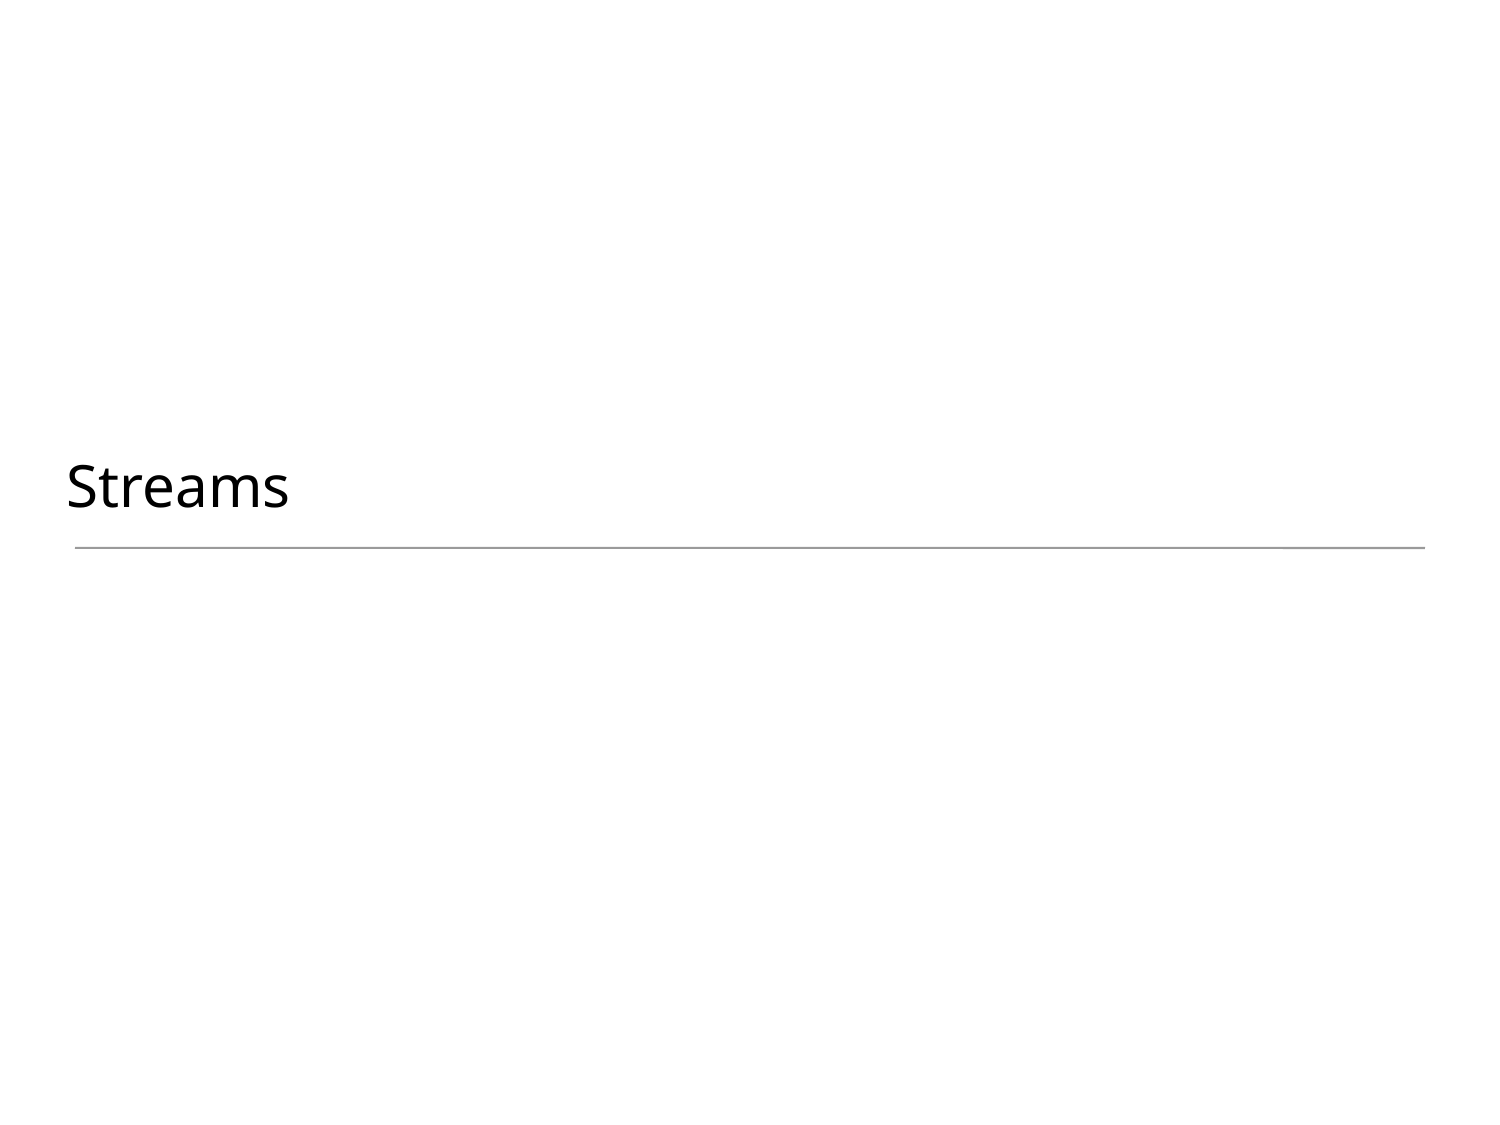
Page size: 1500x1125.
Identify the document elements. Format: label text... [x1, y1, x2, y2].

title Streams [66, 151, 1436, 520]
